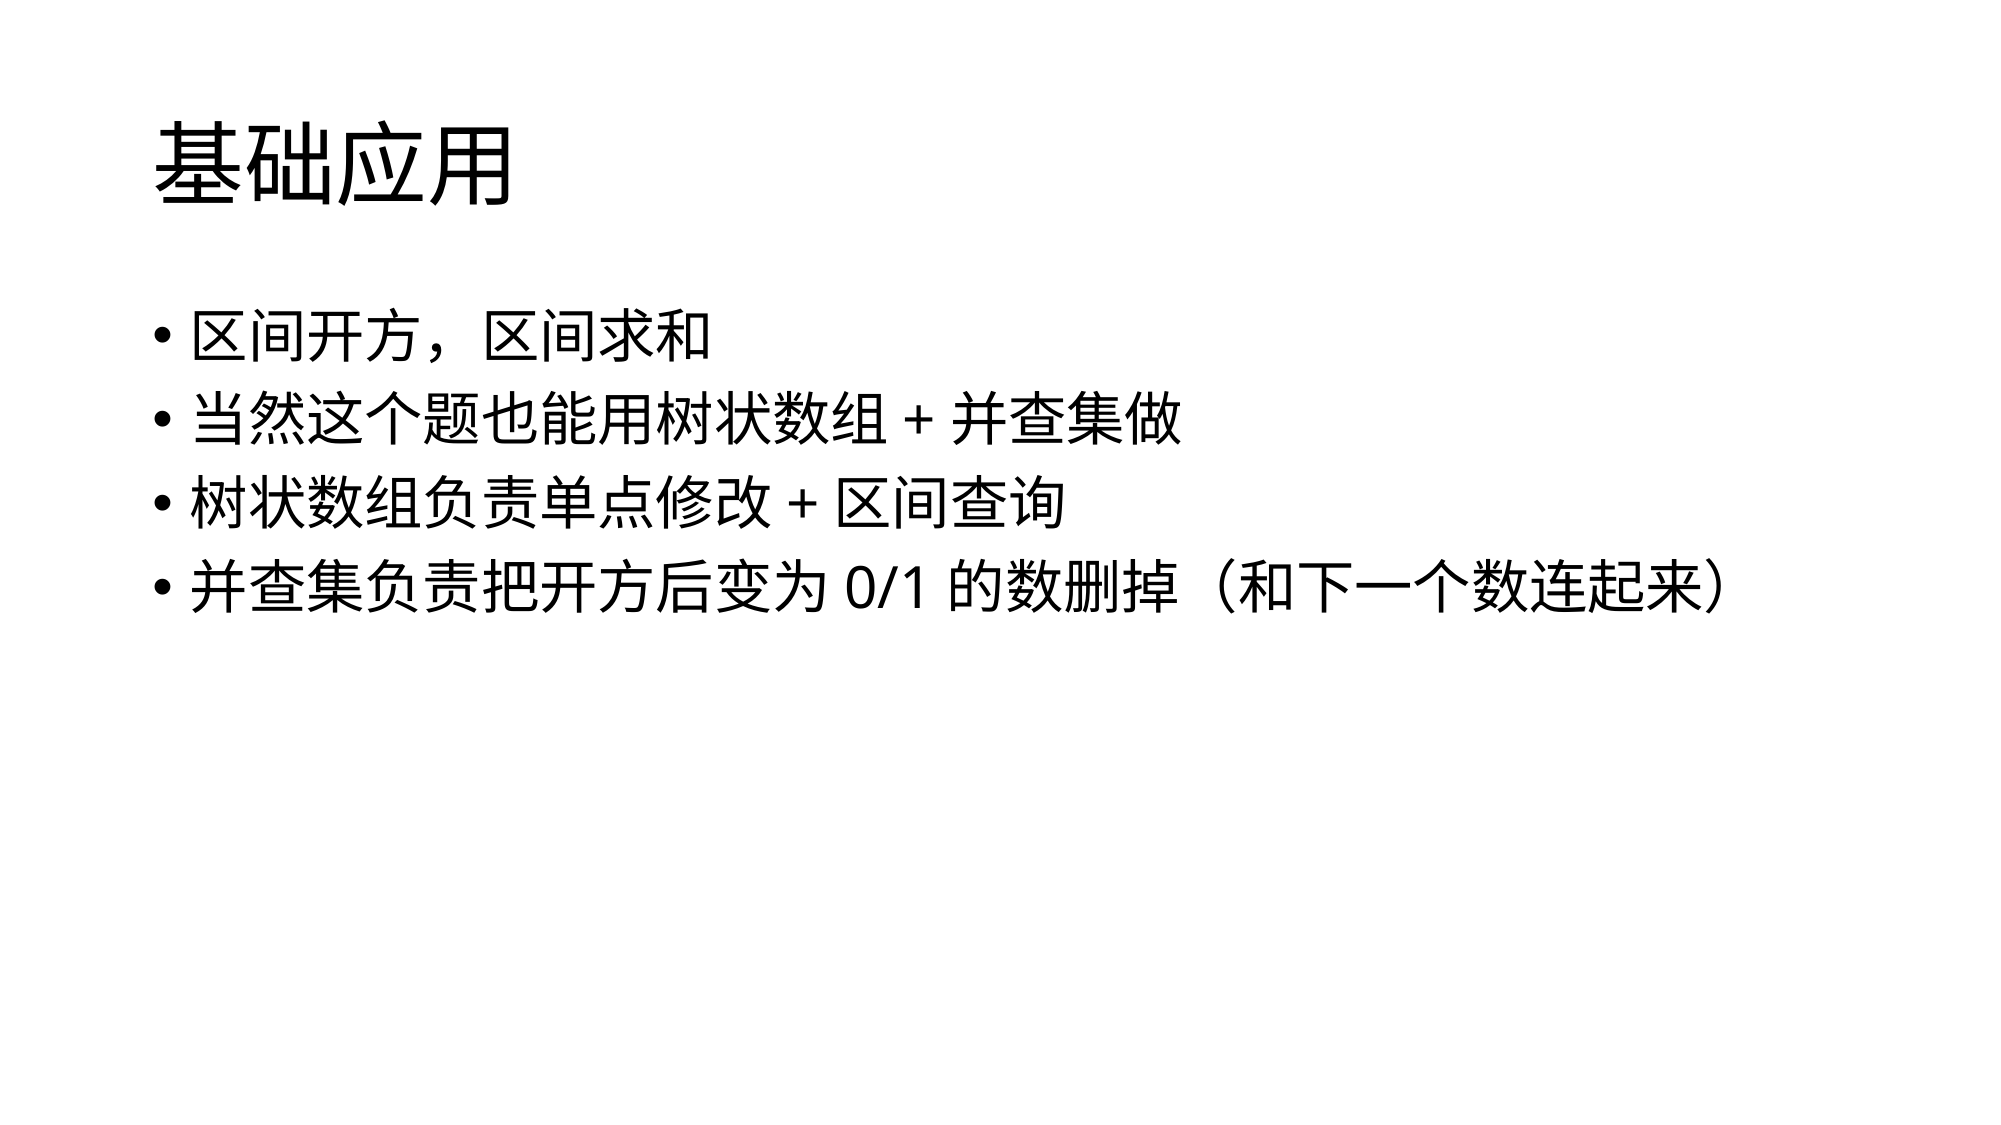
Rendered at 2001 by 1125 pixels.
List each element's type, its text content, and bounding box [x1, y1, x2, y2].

list 区间开方，区间求和 当然这个题也能用树状数组+并查集做 树状数组负责单点修改+区间查询 并查集负责把开方后变为0/1的数删掉（和下一个数连起来） [137, 299, 1863, 1014]
title 基础应用 [137, 59, 1863, 278]
